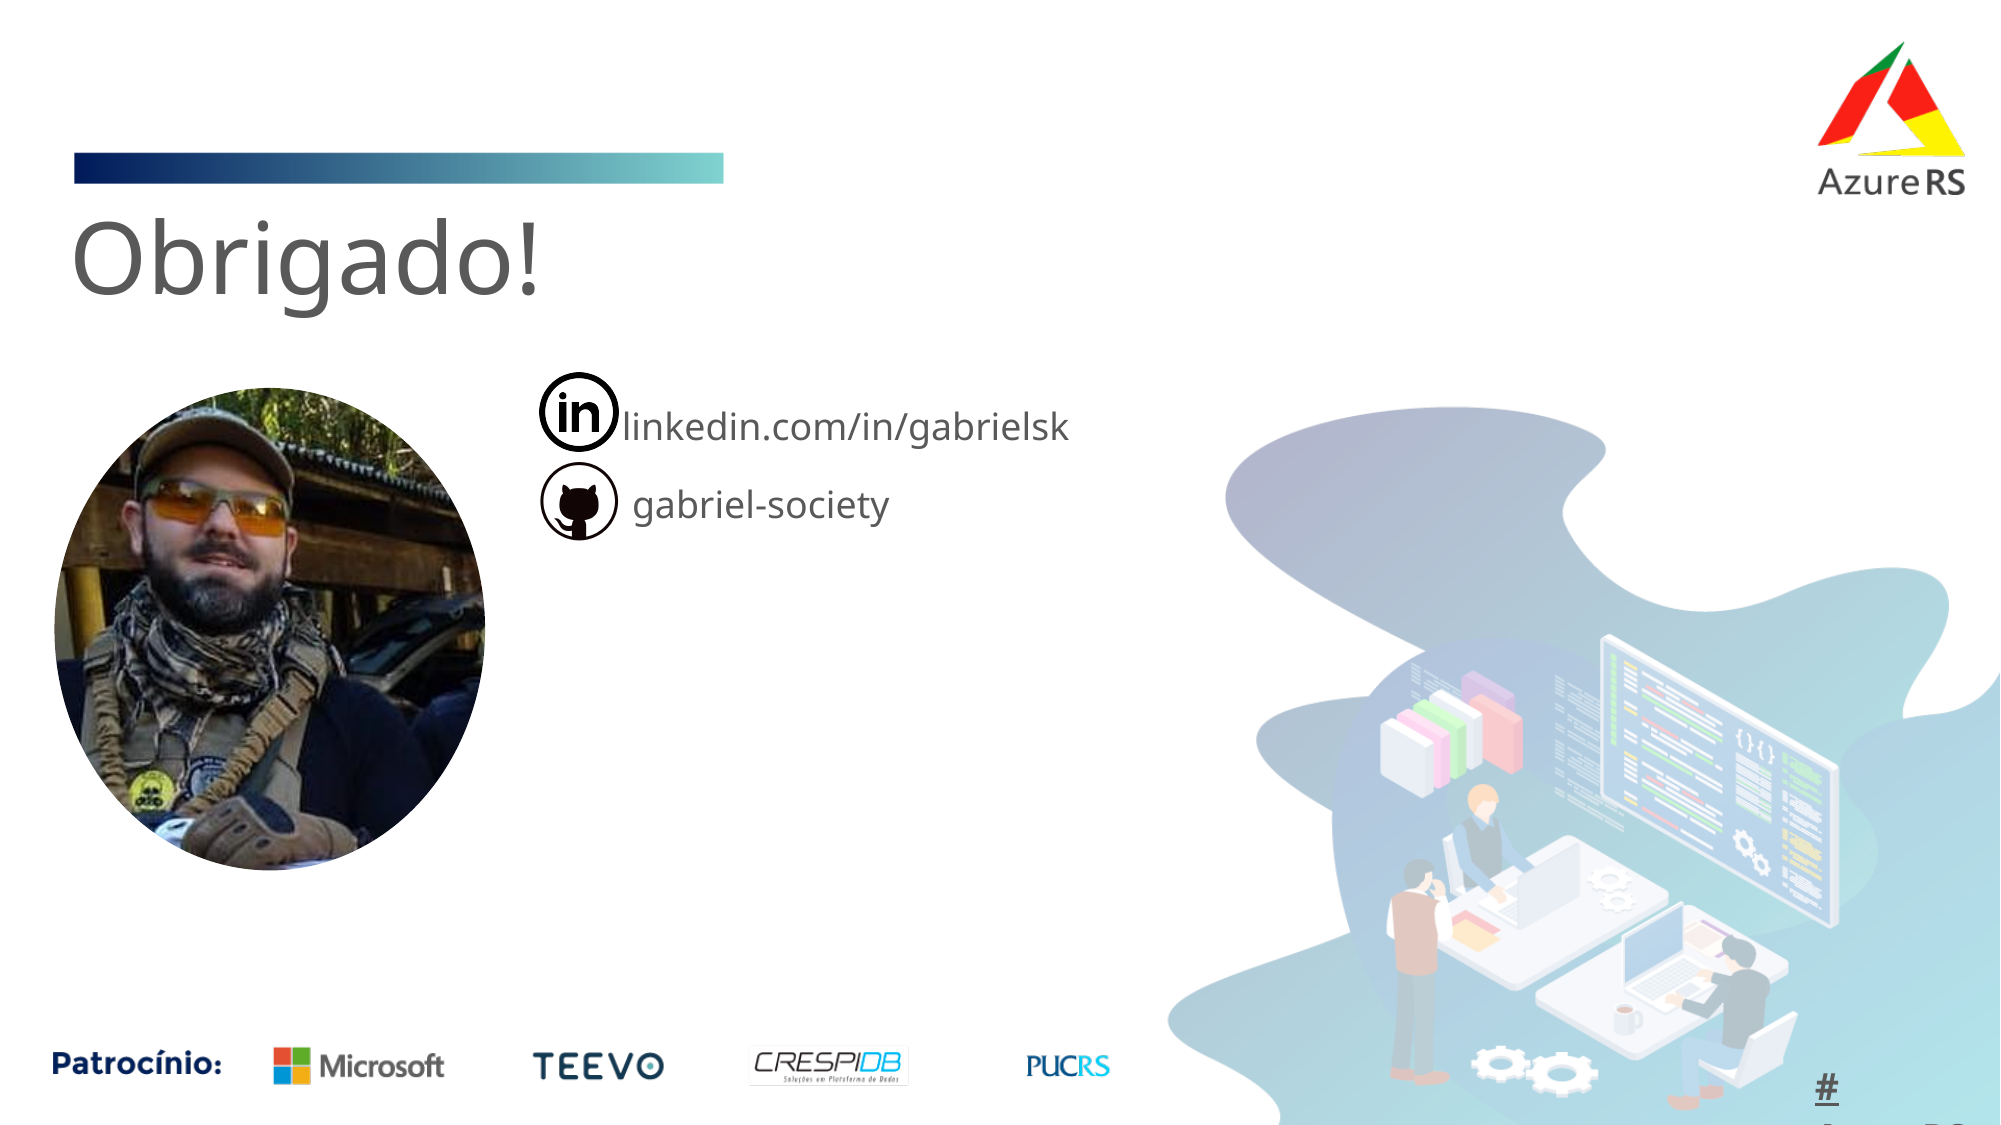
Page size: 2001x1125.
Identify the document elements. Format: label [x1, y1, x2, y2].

list [0, 987, 1145, 1125]
picture [0, 0, 2000, 1125]
